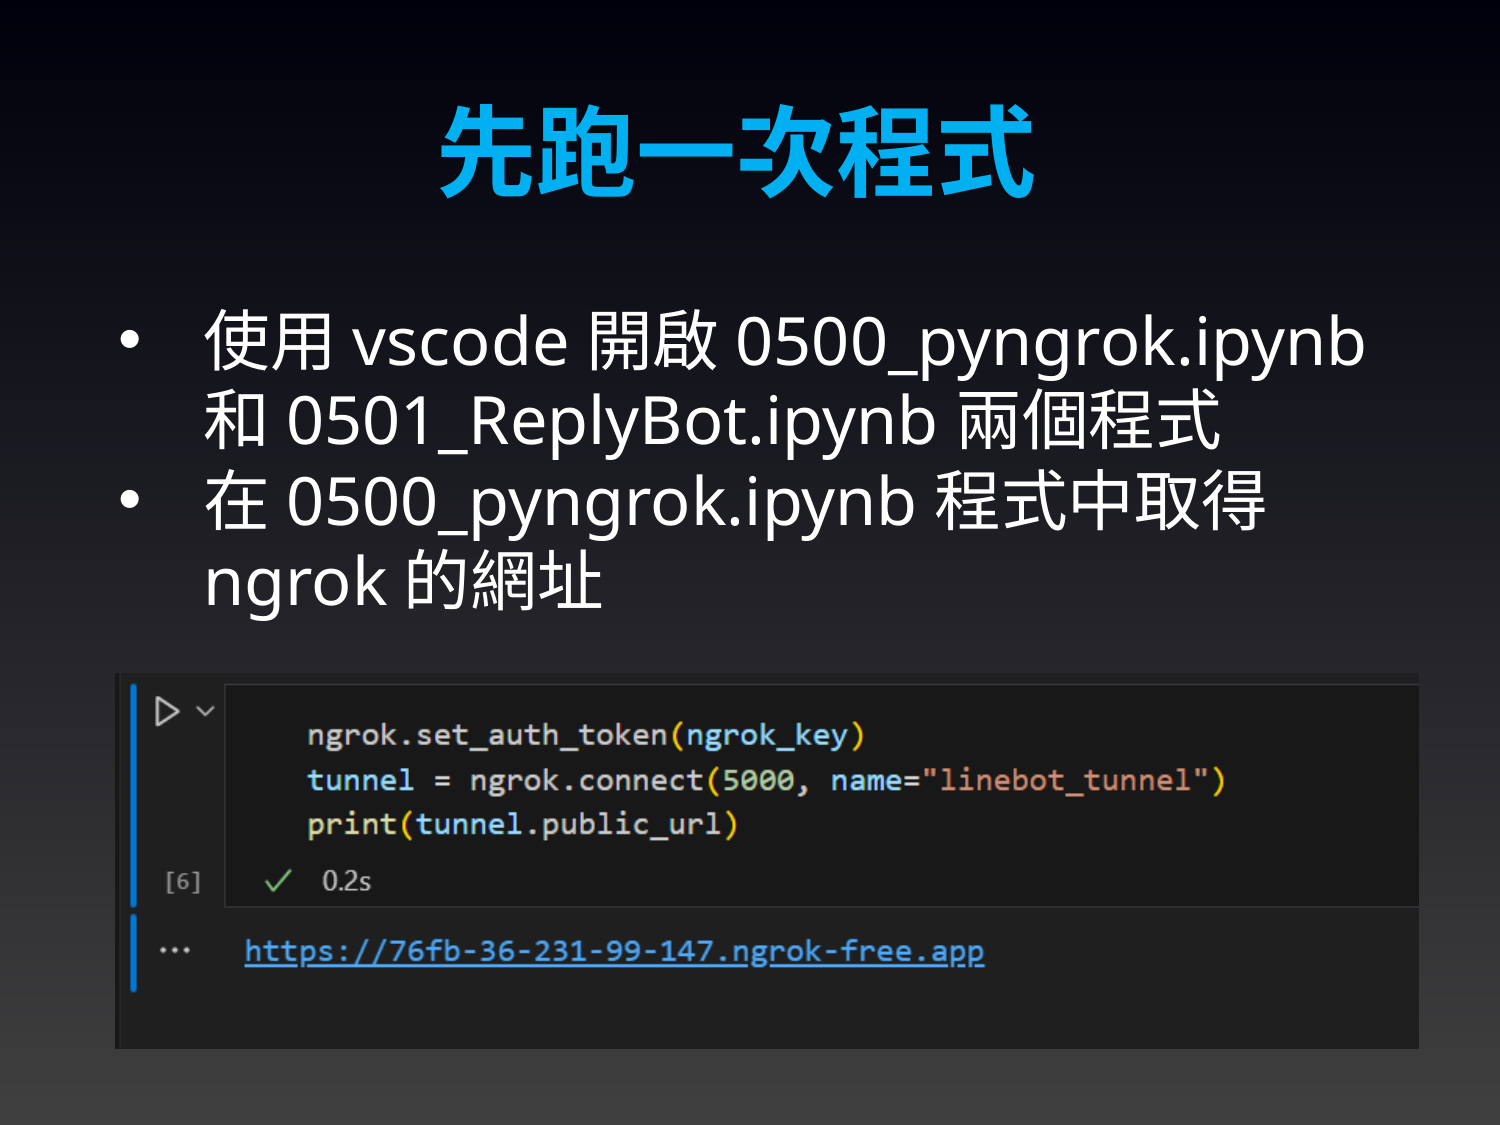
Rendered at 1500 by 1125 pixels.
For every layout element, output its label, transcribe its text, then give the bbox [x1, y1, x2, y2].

picture [114, 673, 1419, 1050]
text_box 先跑一次程式 [421, 61, 1193, 225]
text_box 使用vscode開啟0500_pyngrok.ipynb和0501_ReplyBot.ipynb兩個程式 在0500_pyngrok.ipynb程式中取得ngrok的網址 [104, 290, 1430, 626]
